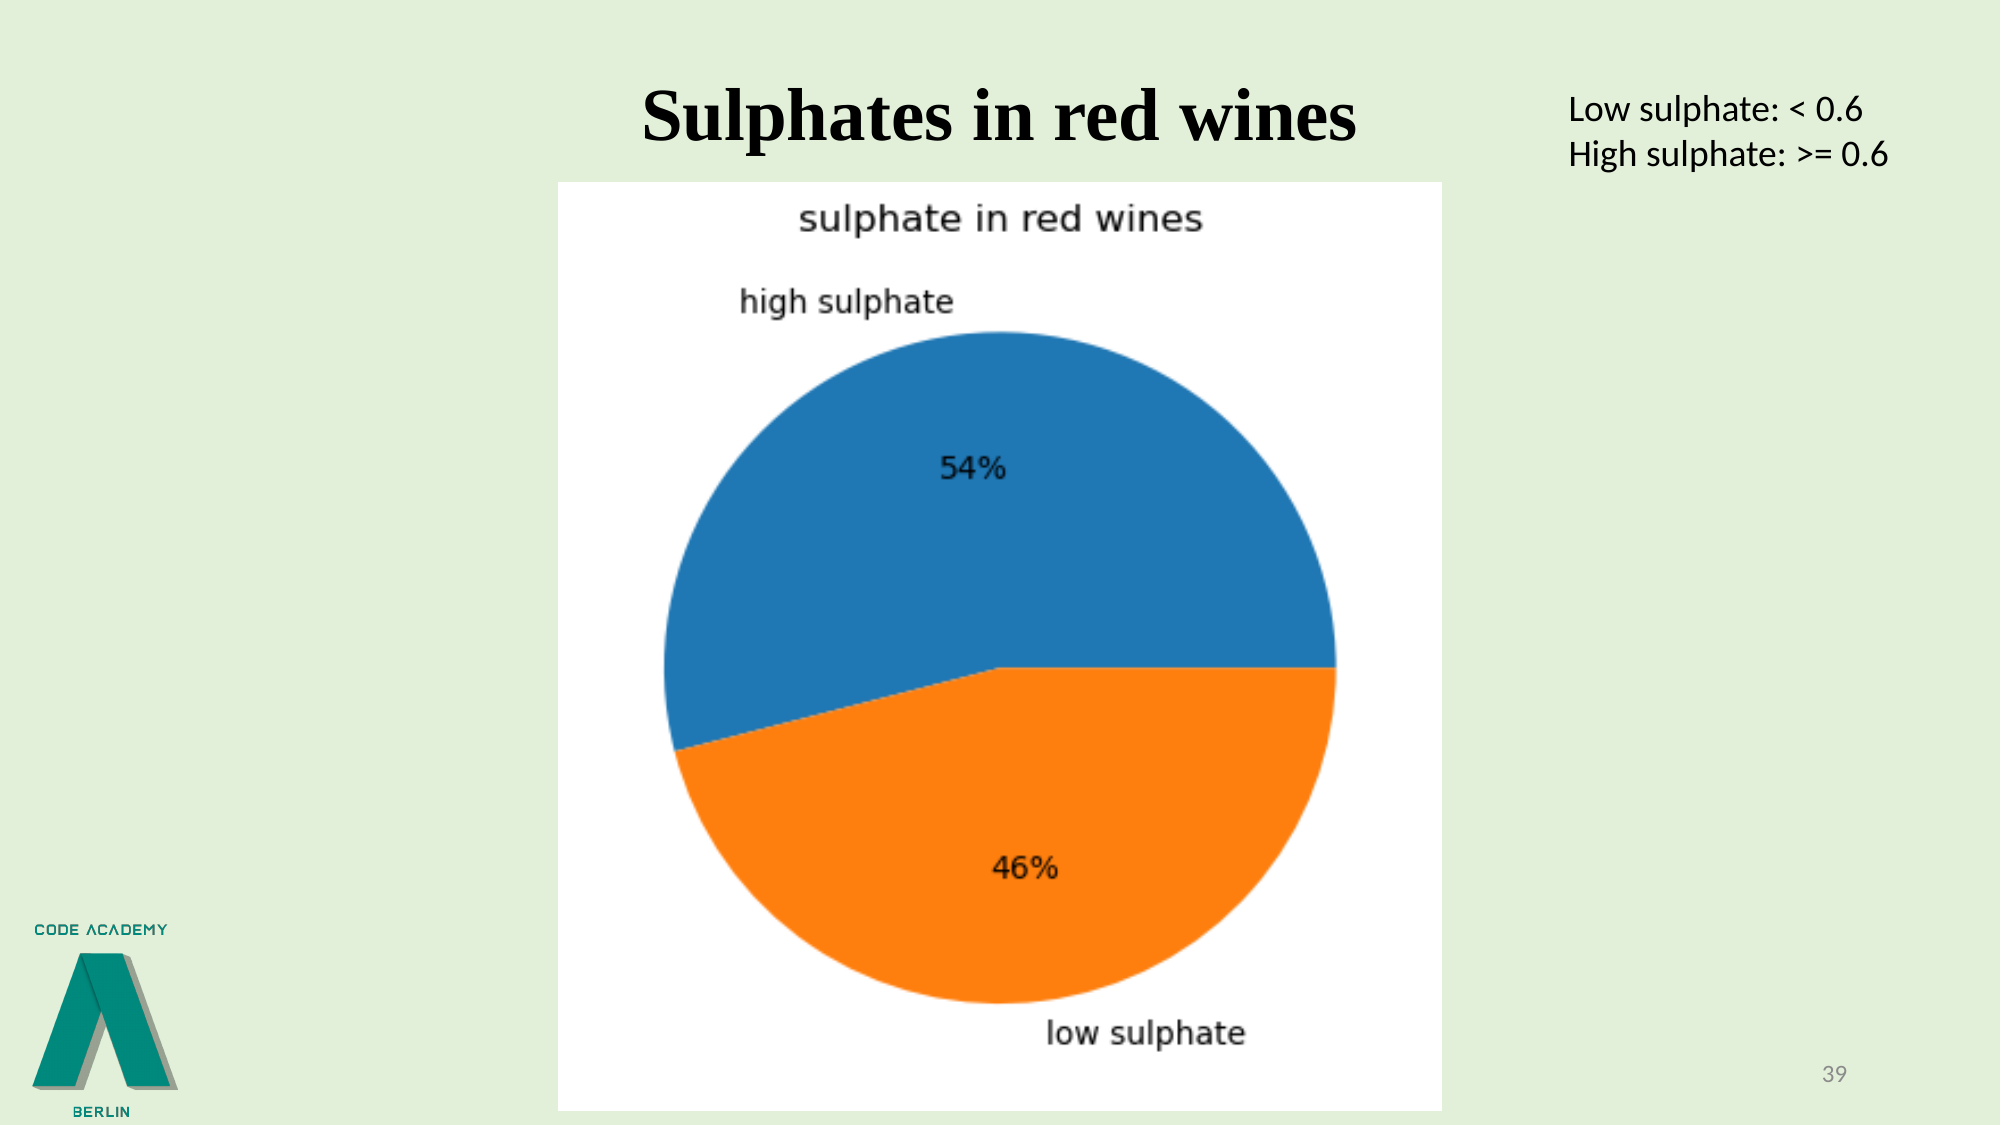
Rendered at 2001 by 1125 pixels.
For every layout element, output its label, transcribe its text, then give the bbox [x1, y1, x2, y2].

slide_number 39 [1442, 1042, 1863, 1103]
title Sulphates in red wines [137, 6, 1863, 225]
picture [0, 921, 216, 1120]
picture [558, 182, 1442, 1111]
text_box Low sulphate: < 0.6 High sulphate: >= 0.6 [1553, 76, 1913, 182]
